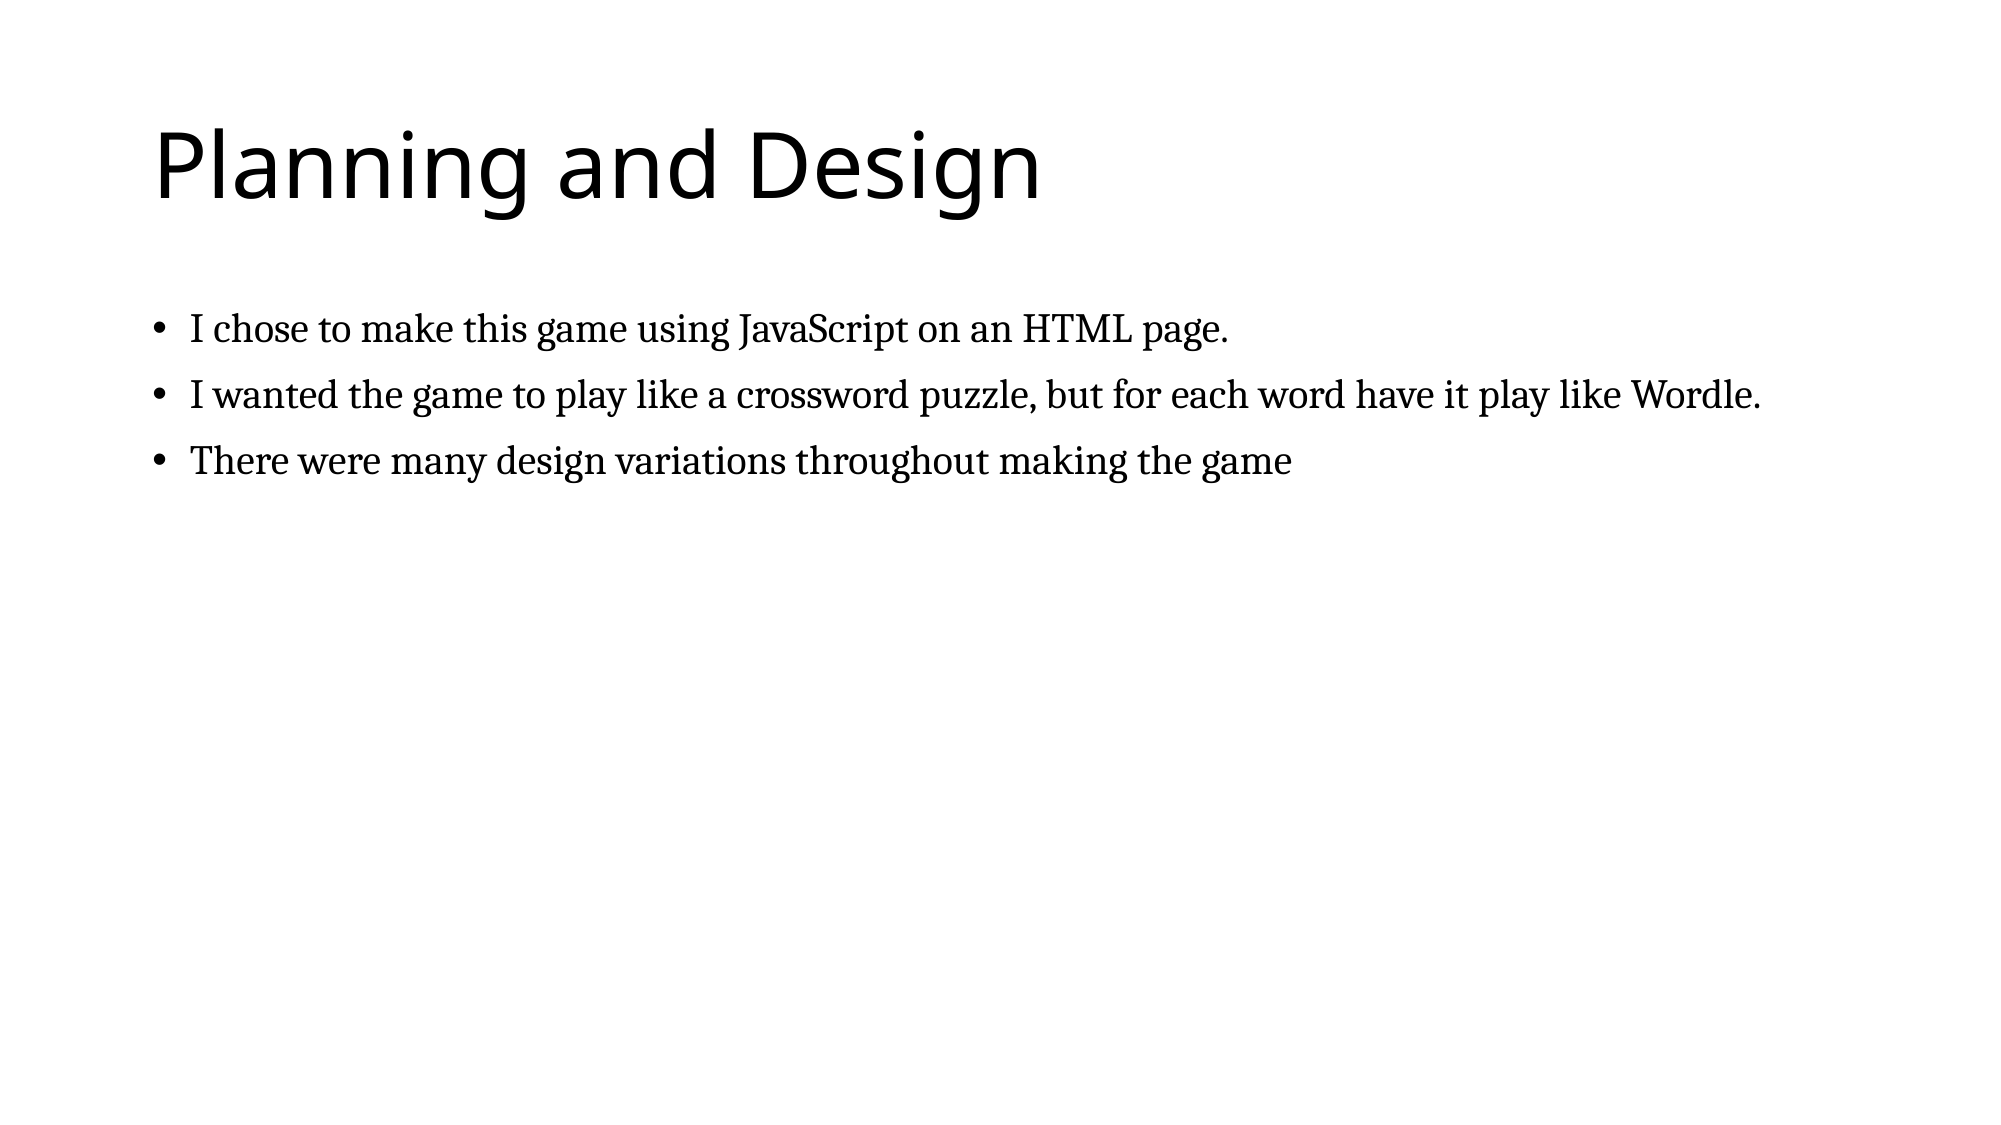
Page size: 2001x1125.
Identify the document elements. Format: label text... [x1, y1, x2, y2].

title Planning and Design [137, 59, 1863, 278]
list I chose to make this game using JavaScript on an HTML page. I wanted the game to play like a crossword puzzle, but for each word have it play like Wordle. There were many design variations throughout making the game [137, 299, 1863, 1014]
